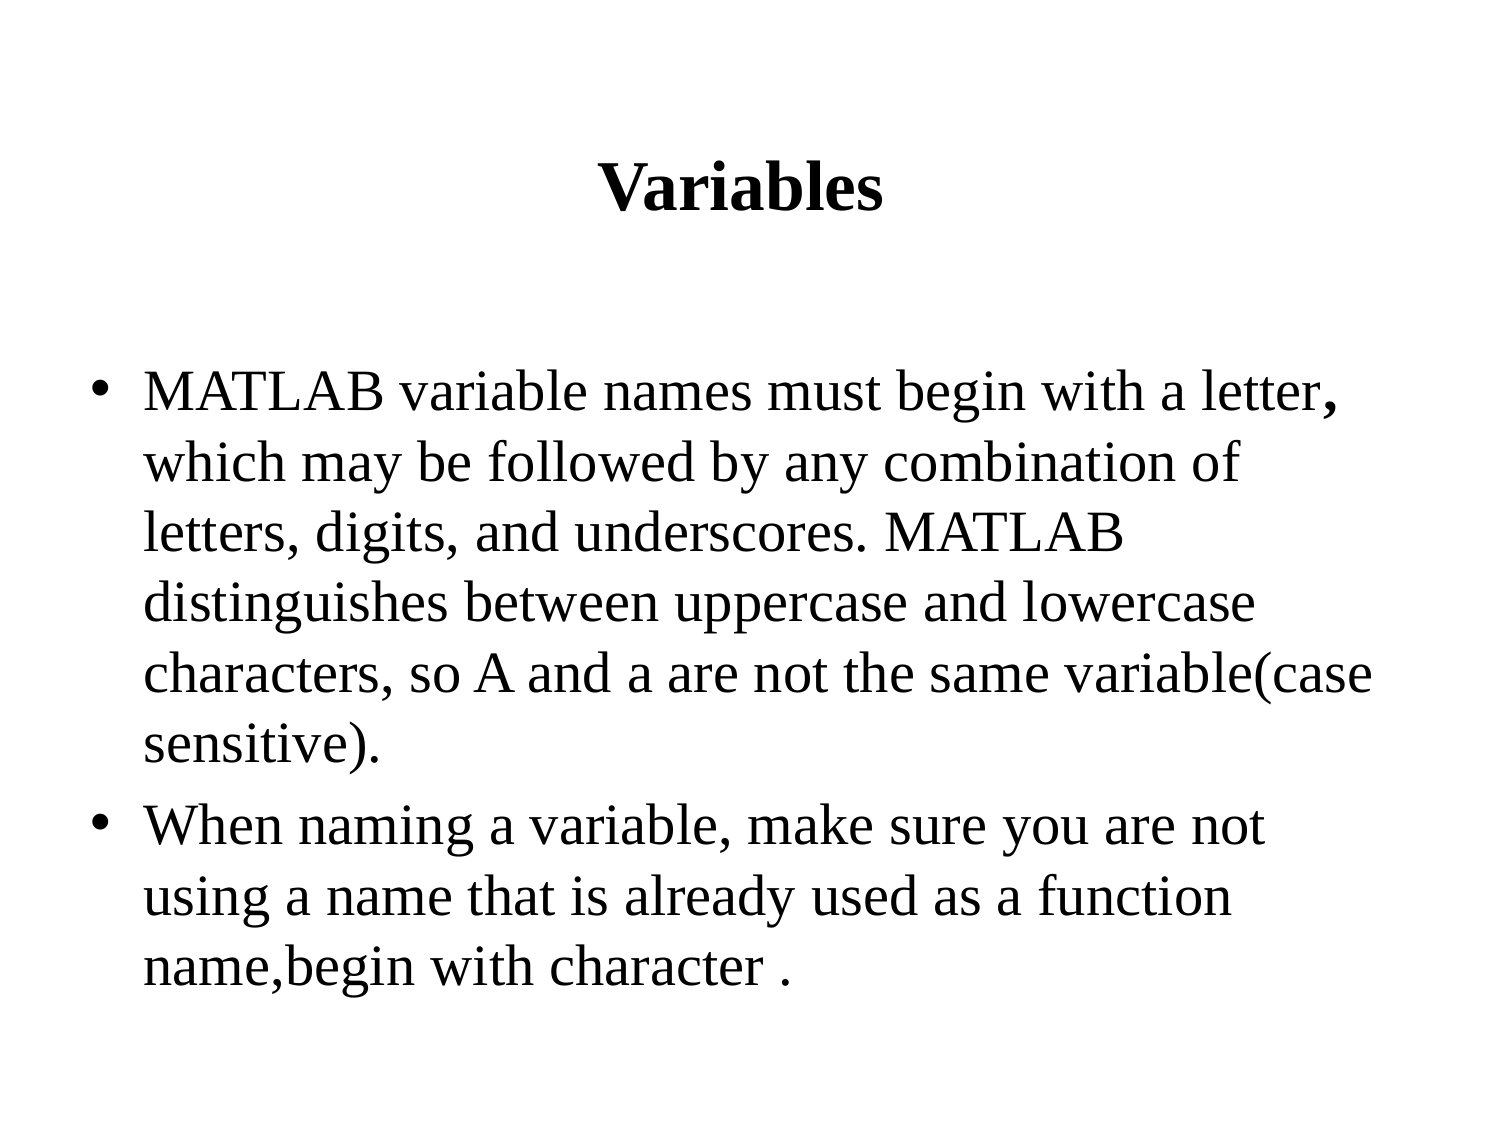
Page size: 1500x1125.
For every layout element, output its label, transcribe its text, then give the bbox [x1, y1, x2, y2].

title Variables [75, 45, 1425, 233]
list MATLAB variable names must begin with a letter, which may be followed by any combination of letters, digits, and underscores. MATLAB distinguishes between uppercase and lowercase characters, so A and a are not the same variable(case sensitive). When naming a variable, make sure you are not using a name that is already used as a function name,begin with character . [75, 262, 1425, 1005]
